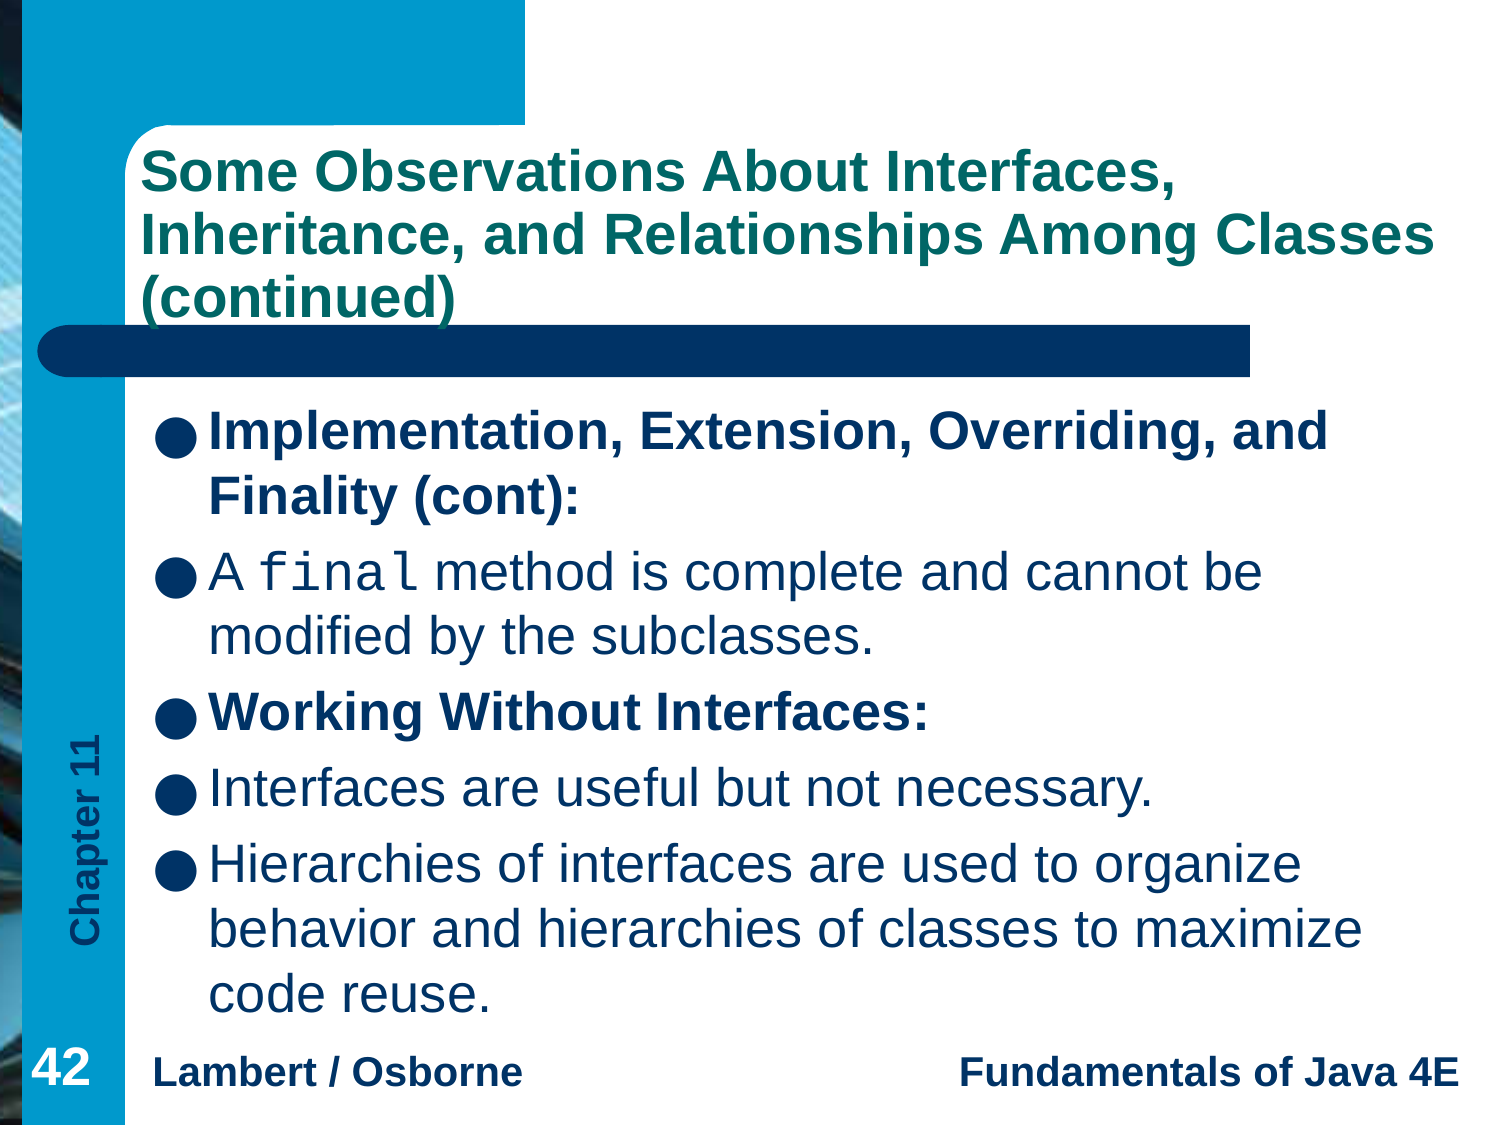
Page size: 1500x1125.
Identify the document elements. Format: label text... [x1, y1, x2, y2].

slide_number ‹#› [13, 1023, 111, 1105]
list Implementation, Extension, Overriding, and Finality (cont): A final method is complete and cannot be modified by the subclasses. Working Without Interfaces: Interfaces are useful but not necessary. Hierarchies of interfaces are used to organize behavior and hierarchies of classes to maximize code reuse. [137, 387, 1500, 999]
title Some Observations About Interfaces, Inheritance, and Relationships Among Classes (continued) [125, 149, 1475, 338]
picture [0, 0, 21, 1125]
